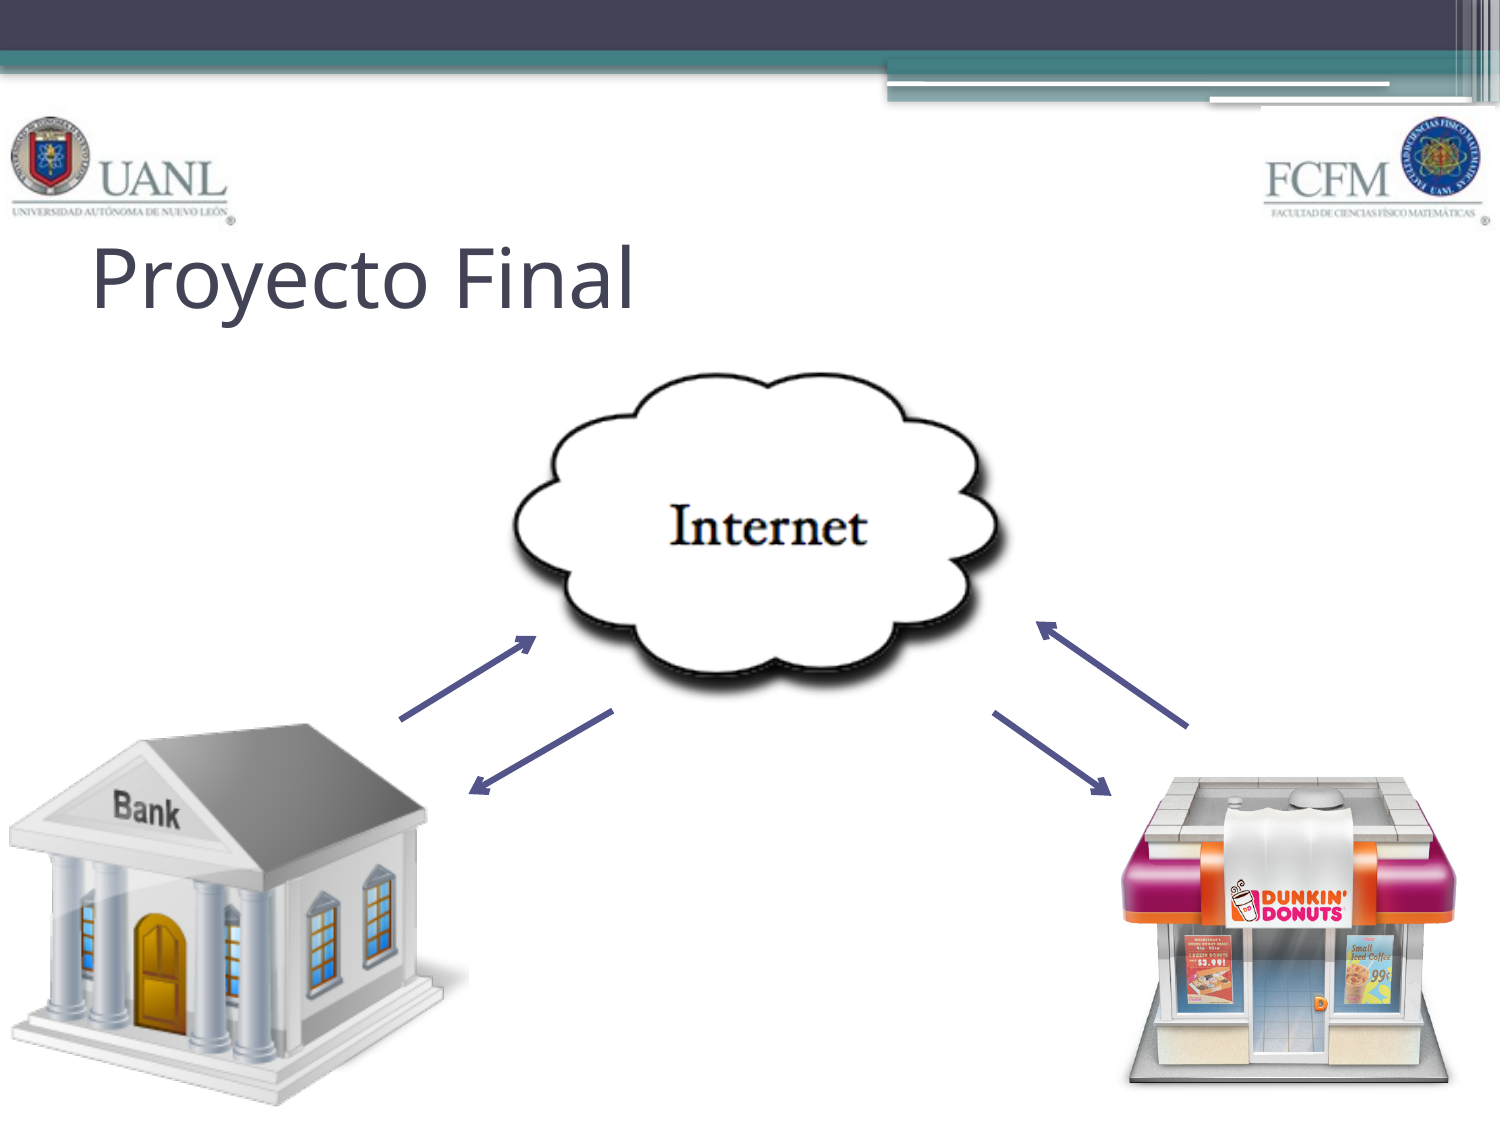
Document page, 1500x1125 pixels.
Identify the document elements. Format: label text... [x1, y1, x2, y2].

title Proyecto Final [75, 187, 1425, 363]
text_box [1035, 621, 1188, 728]
picture [8, 341, 1075, 1125]
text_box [399, 635, 537, 721]
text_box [993, 712, 1112, 797]
picture [1261, 106, 1495, 232]
picture [1115, 757, 1462, 1103]
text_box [468, 710, 613, 795]
picture [5, 106, 239, 232]
